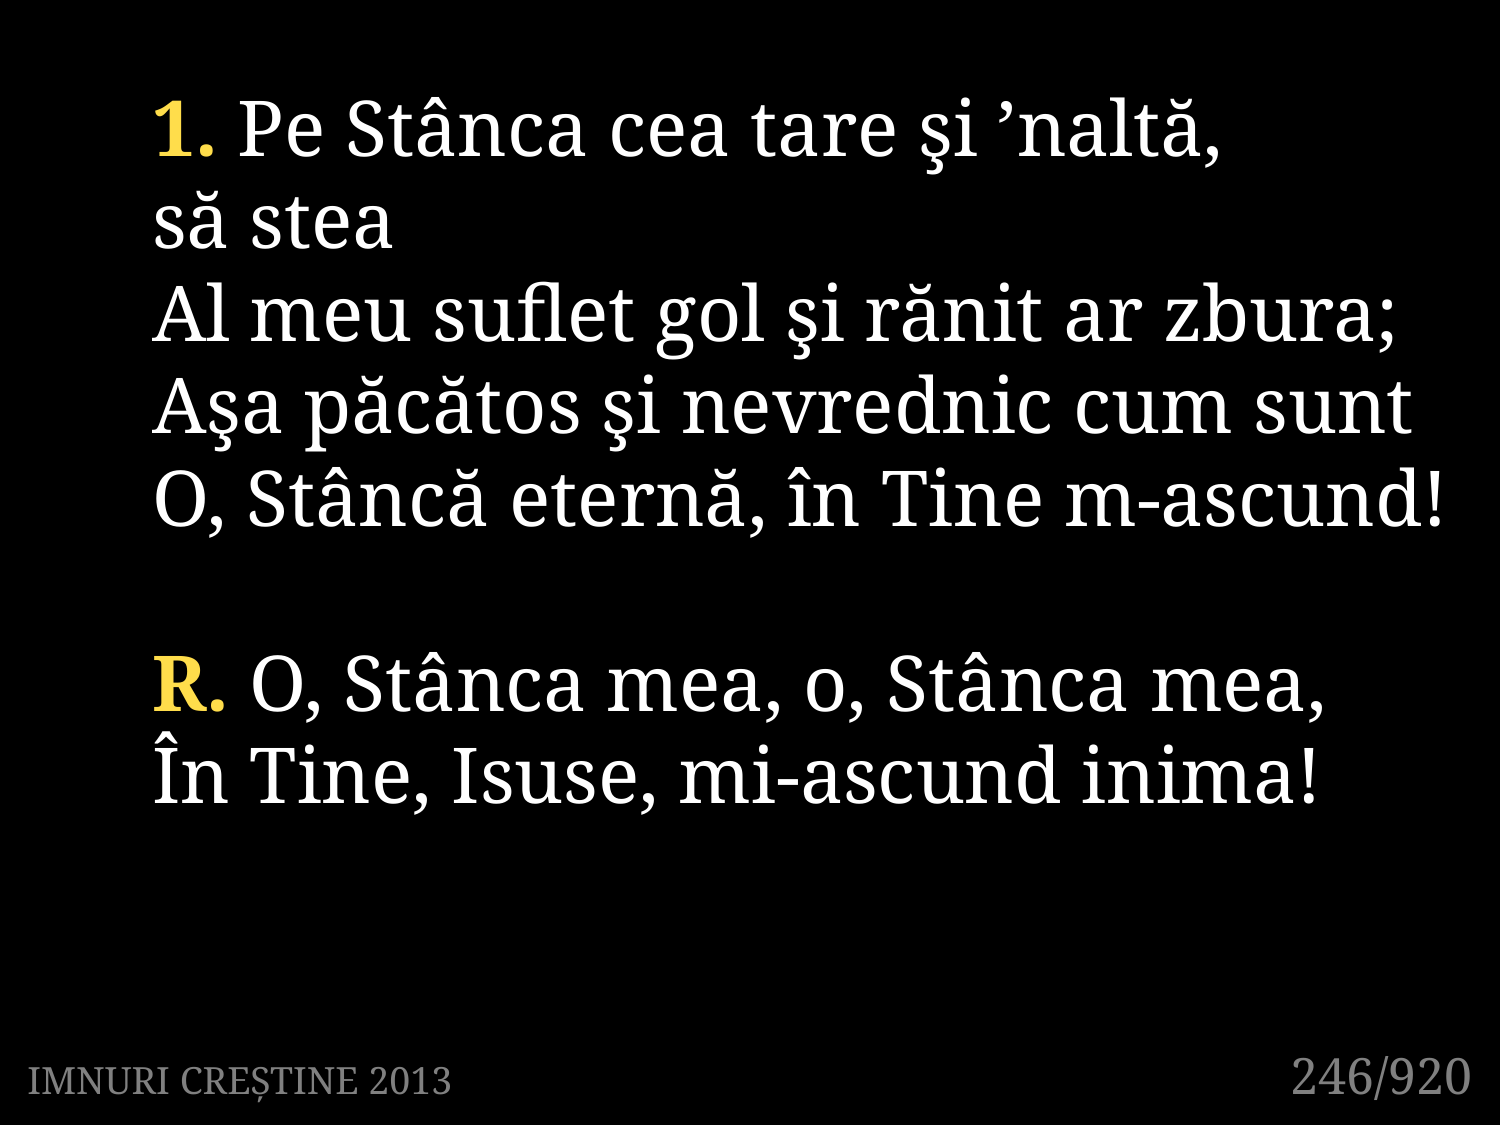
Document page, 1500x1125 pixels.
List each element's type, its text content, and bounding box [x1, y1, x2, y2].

text_box 1. Pe Stânca cea tare şi ’naltă, să stea Al meu suflet gol şi rănit ar zbura; Aşa păcătos şi nevrednic cum sunt O, Stâncă eternă, în Tine m-ascund! R. O, Stânca mea, o, Stânca mea, În Tine, Isuse, mi-ascund inima! [137, 71, 1500, 827]
text_box 246/920 [637, 1037, 1488, 1113]
text_box IMNURI CREȘTINE 2013 [12, 1049, 637, 1110]
